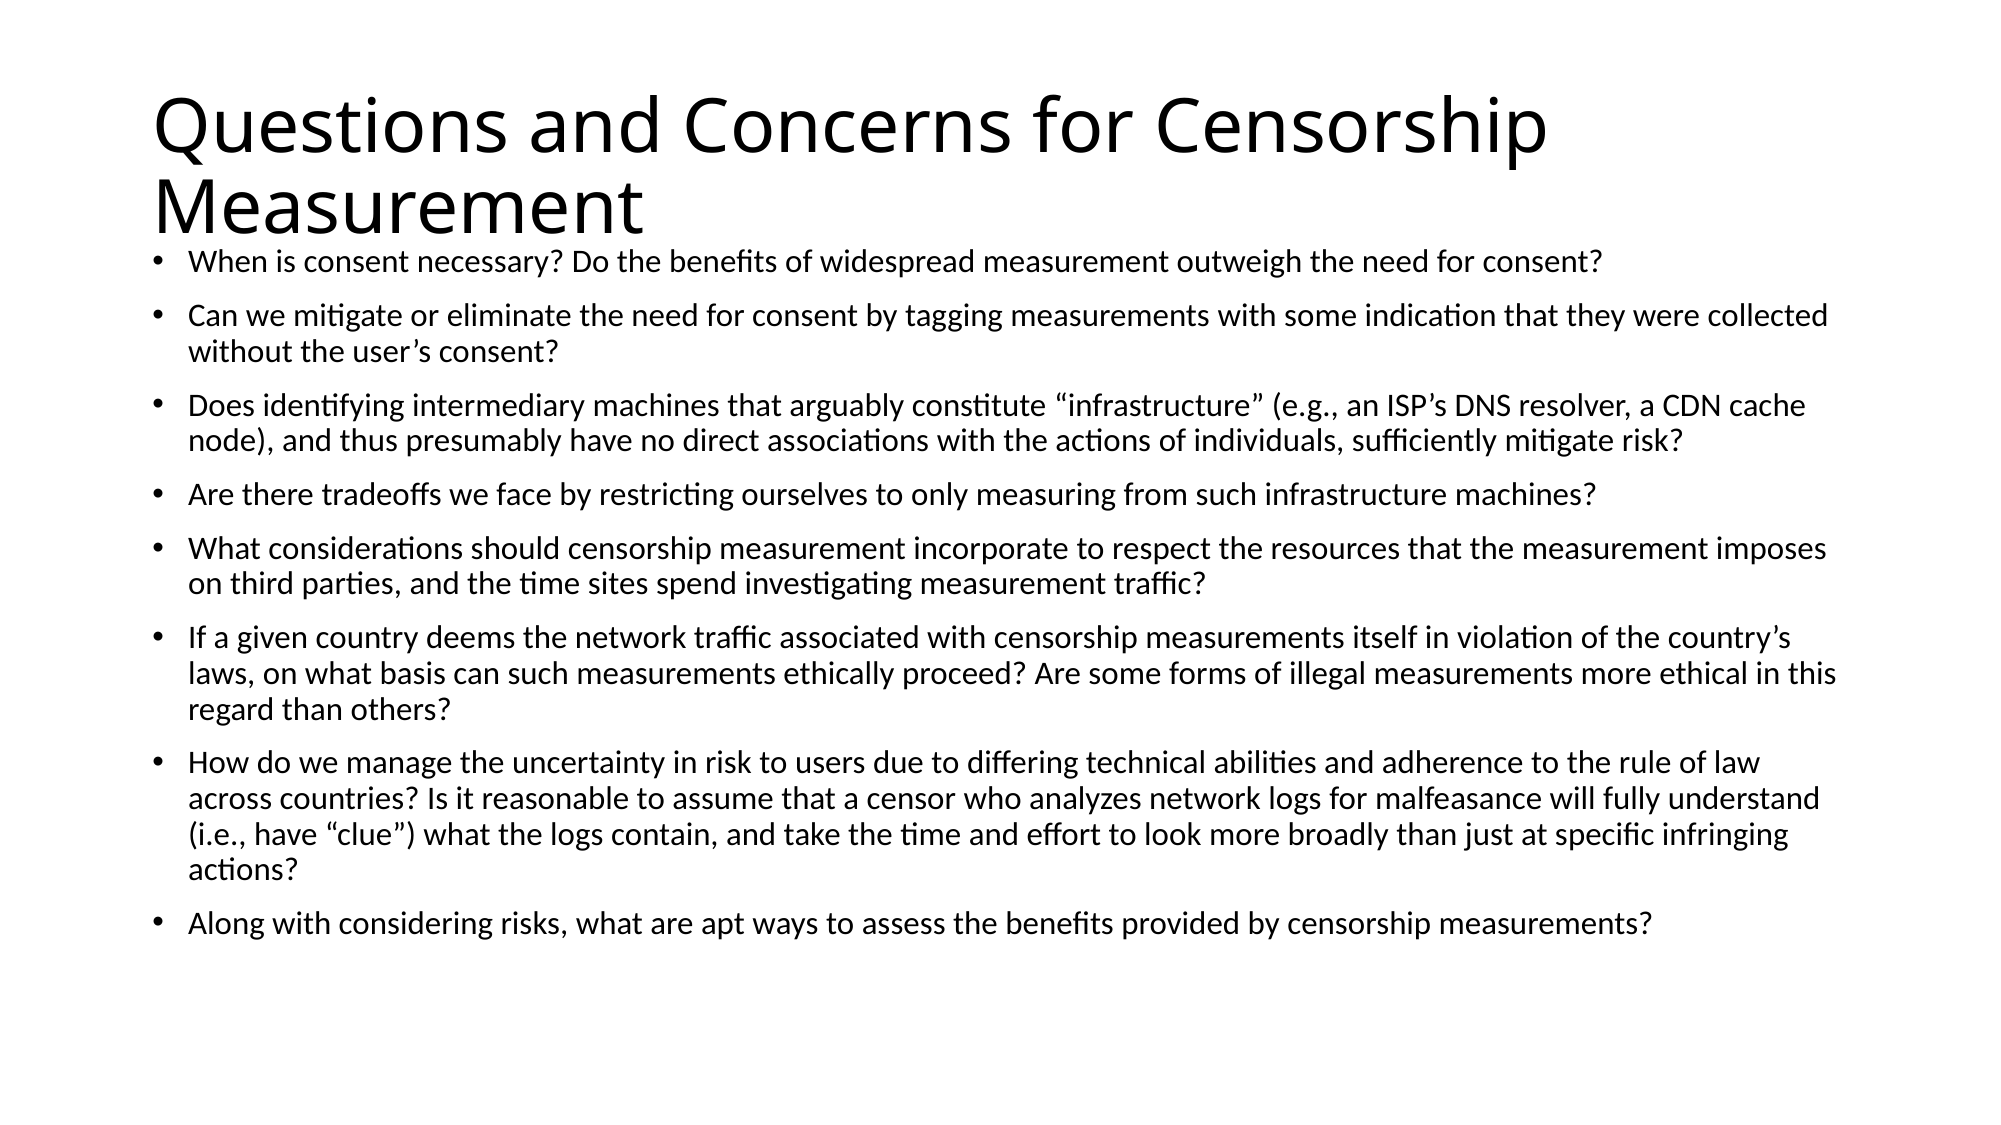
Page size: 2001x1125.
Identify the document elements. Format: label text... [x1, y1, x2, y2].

list When is consent necessary? Do the benefits of widespread measurement outweigh the need for consent? Can we mitigate or eliminate the need for consent by tagging measurements with some indication that they were collected without the user’s consent? Does identifying intermediary machines that arguably constitute “infrastructure” (e.g., an ISP’s DNS resolver, a CDN cache node), and thus presumably have no direct associations with the actions of individuals, sufficiently mitigate risk? Are there tradeoffs we face by restricting ourselves to only measuring from such infrastructure machines? What considerations should censorship measurement incorporate to respect the resources that the measurement imposes on third parties, and the time sites spend investigating measurement traffic? If a given country deems the network traffic associated with censorship measurements itself in violation of the country’s laws, on what basis can such measurements ethically proceed? Are some forms of illegal measurements more ethical in this regard than others? How do we manage the uncertainty in risk to users due to differing technical abilities and adherence to the rule of law across countries? Is it reasonable to assume that a censor who analyzes network logs for malfeasance will fully understand (i.e., have “clue”) what the logs contain, and take the time and effort to look more broadly than just at specific infringing actions? Along with considering risks, what are apt ways to assess the benefits provided by censorship measurements? [137, 236, 1863, 951]
title Questions and Concerns for Censorship Measurement [137, 59, 1863, 236]
